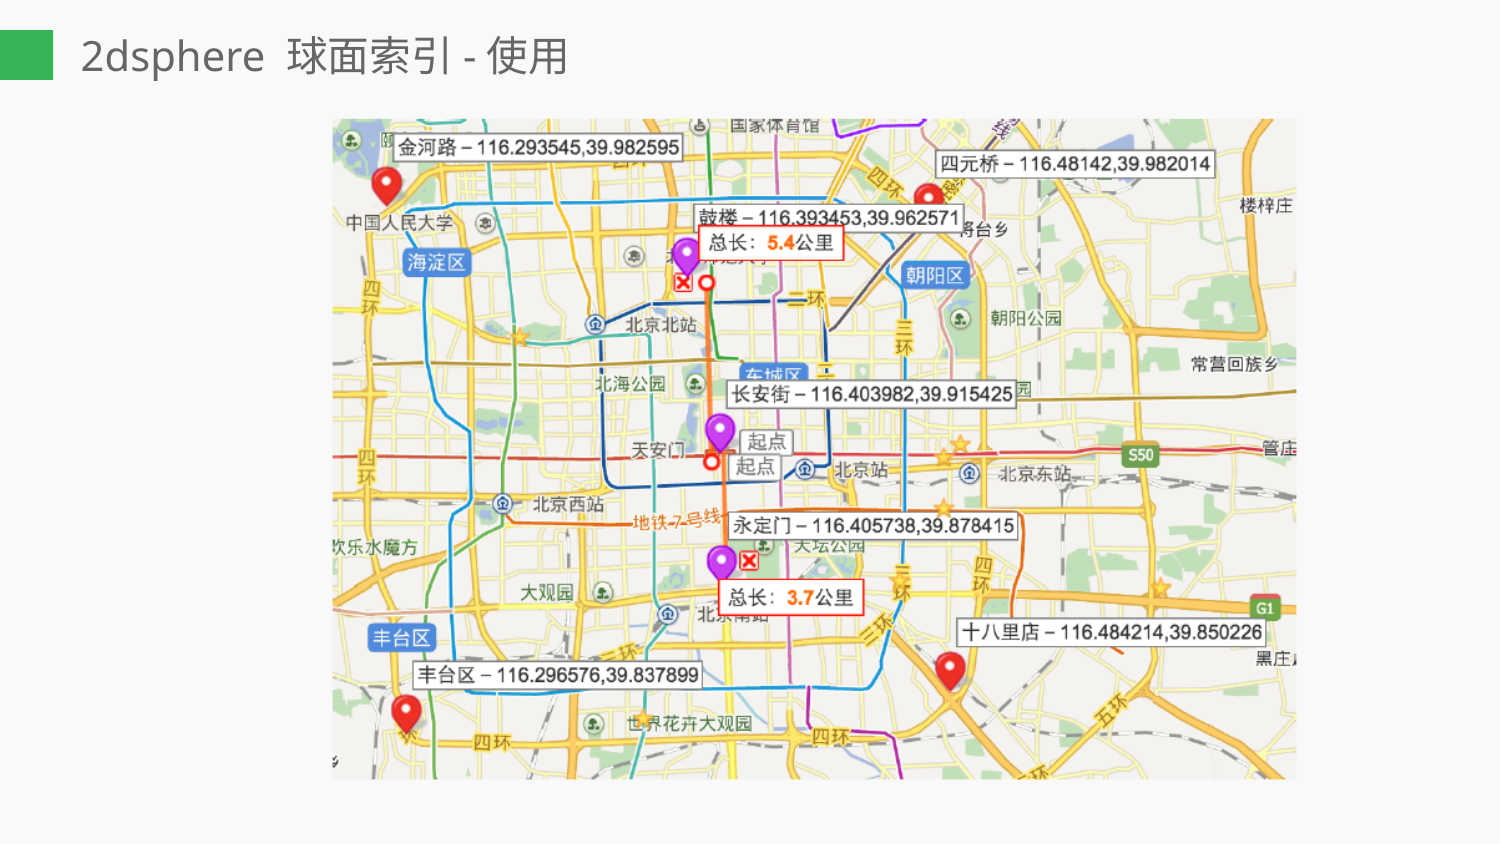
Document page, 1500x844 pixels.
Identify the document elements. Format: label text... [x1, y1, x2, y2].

title 2dsphere 球面索引-使用 [80, 3, 1497, 107]
picture [324, 114, 1309, 788]
picture [0, 30, 54, 80]
